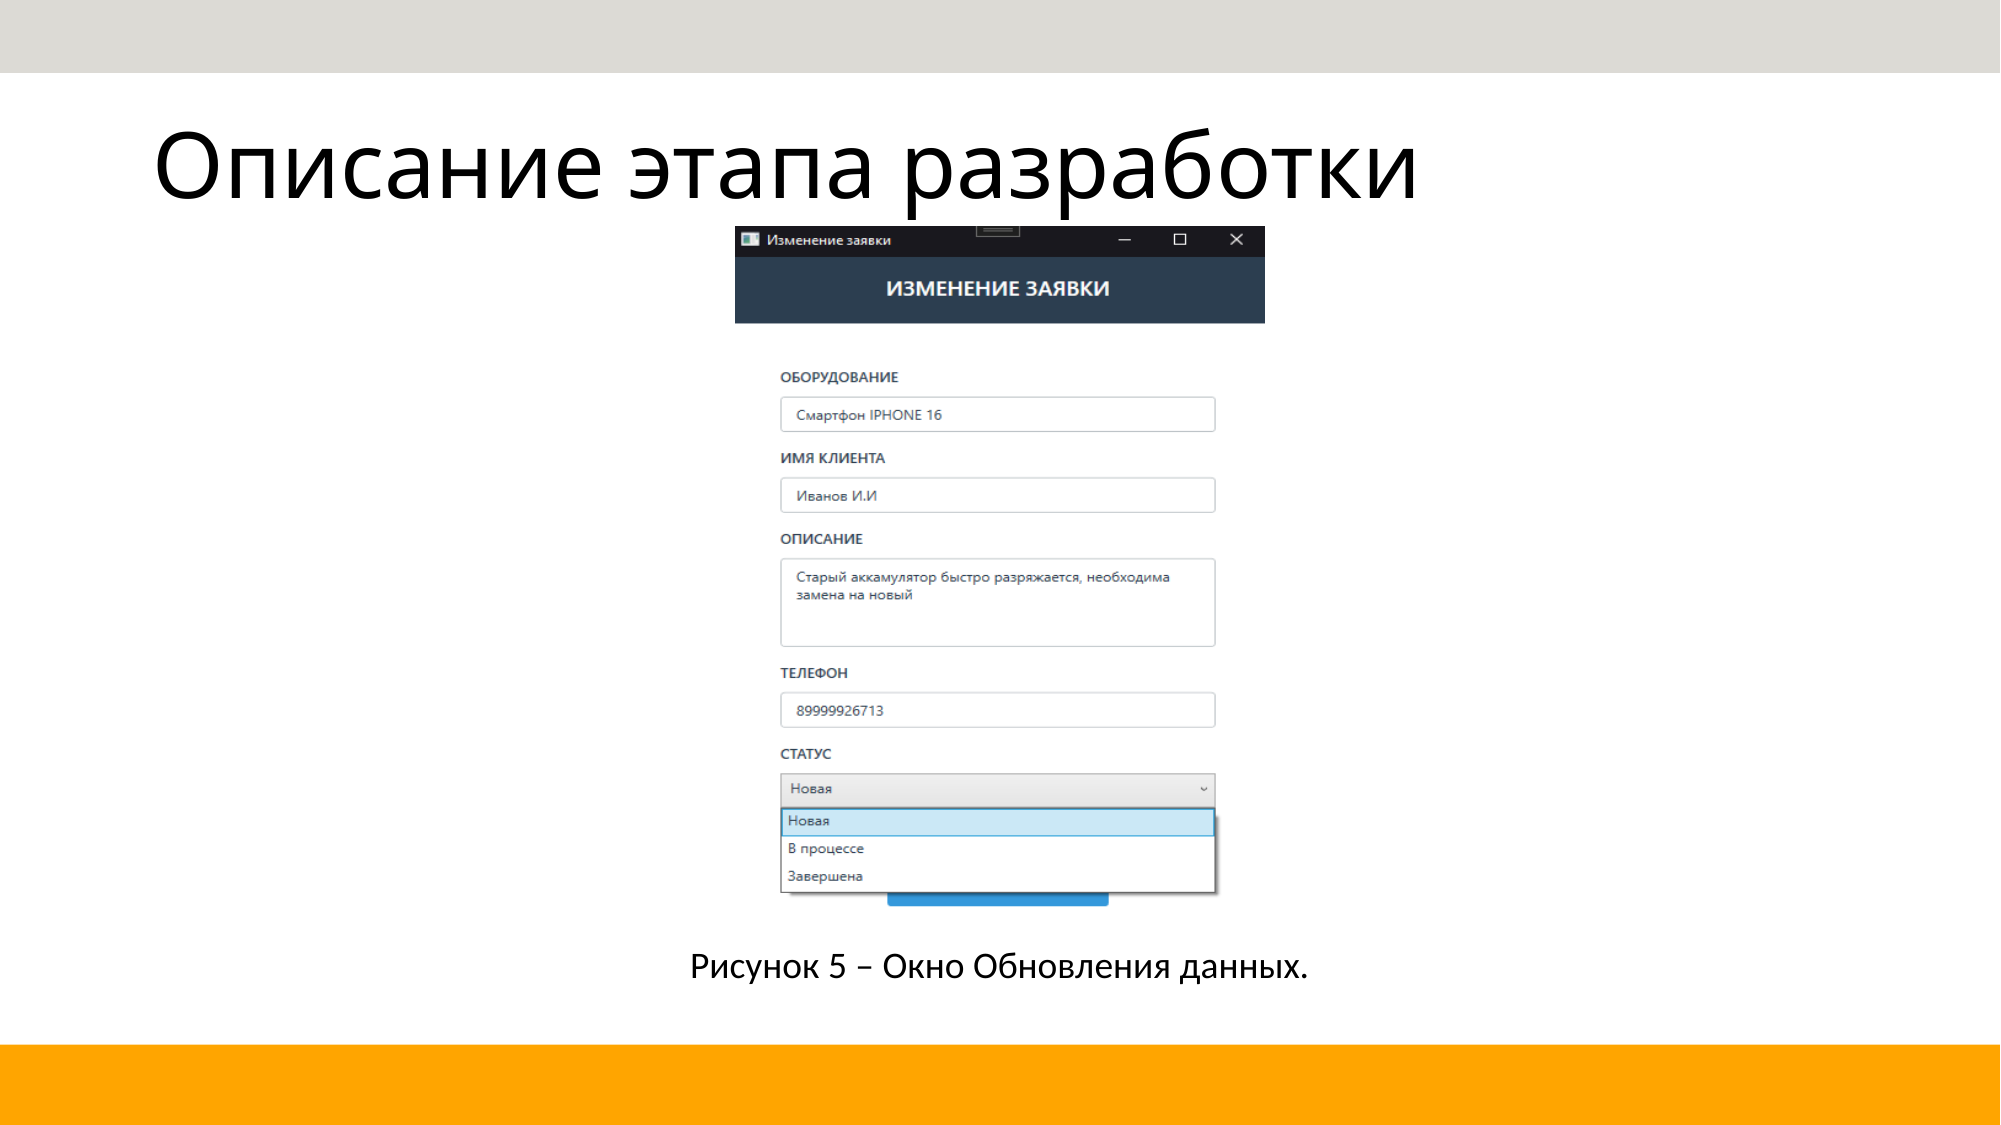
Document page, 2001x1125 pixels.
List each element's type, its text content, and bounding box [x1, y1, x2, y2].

text_box [0, 0, 2000, 74]
text_box [0, 1044, 2000, 1125]
title Описание этапа разработки [137, 74, 1863, 278]
picture [735, 226, 1265, 934]
text_box Рисунок 5 – Окно Обновления данных. [663, 933, 1337, 994]
